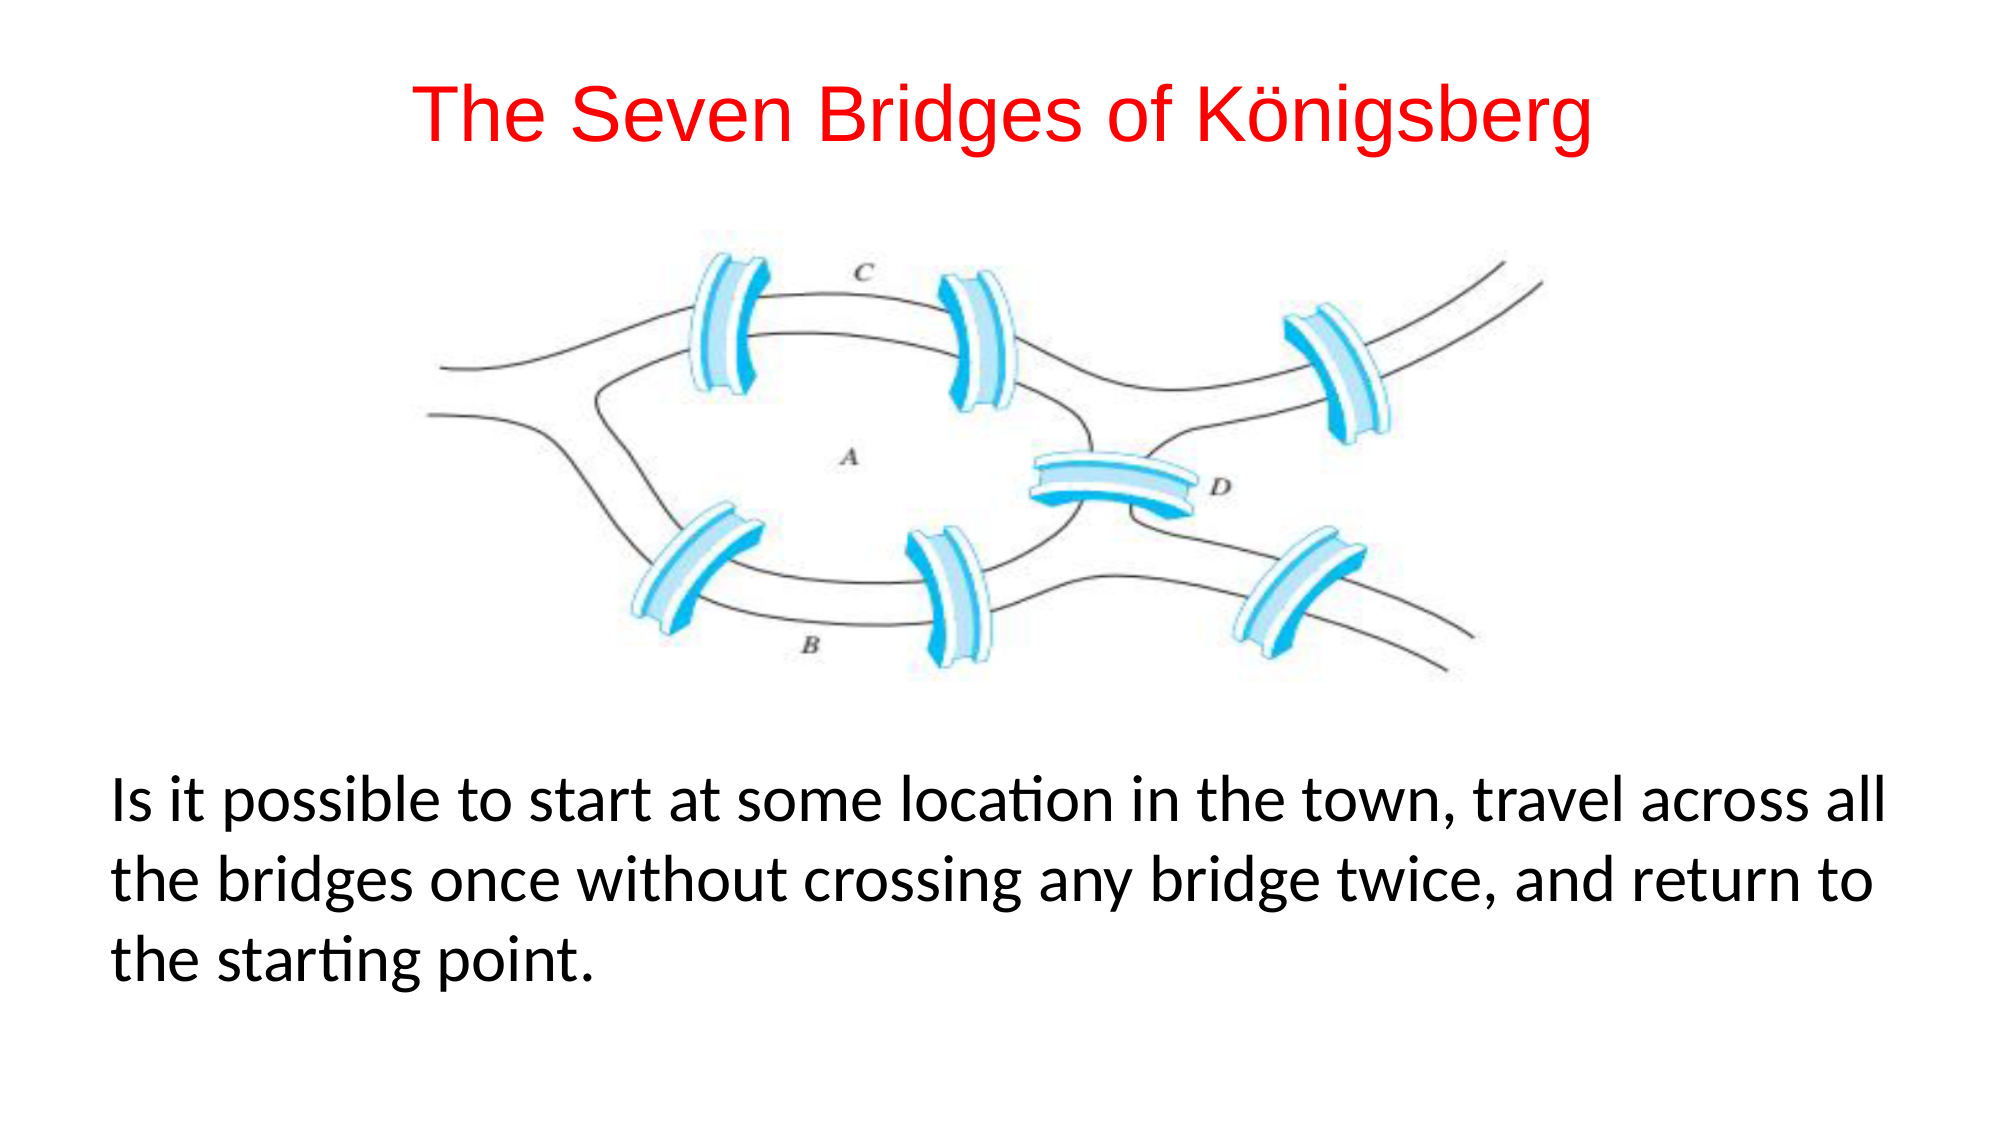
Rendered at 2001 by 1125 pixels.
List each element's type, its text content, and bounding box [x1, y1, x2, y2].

text_box The Seven Bridges of Königsberg [396, 54, 1678, 165]
text_box Is it possible to start at some location in the town, travel across all the bridges once without crossing any bridge twice, and return to the starting point. [96, 747, 1950, 1002]
picture [271, 183, 1695, 747]
